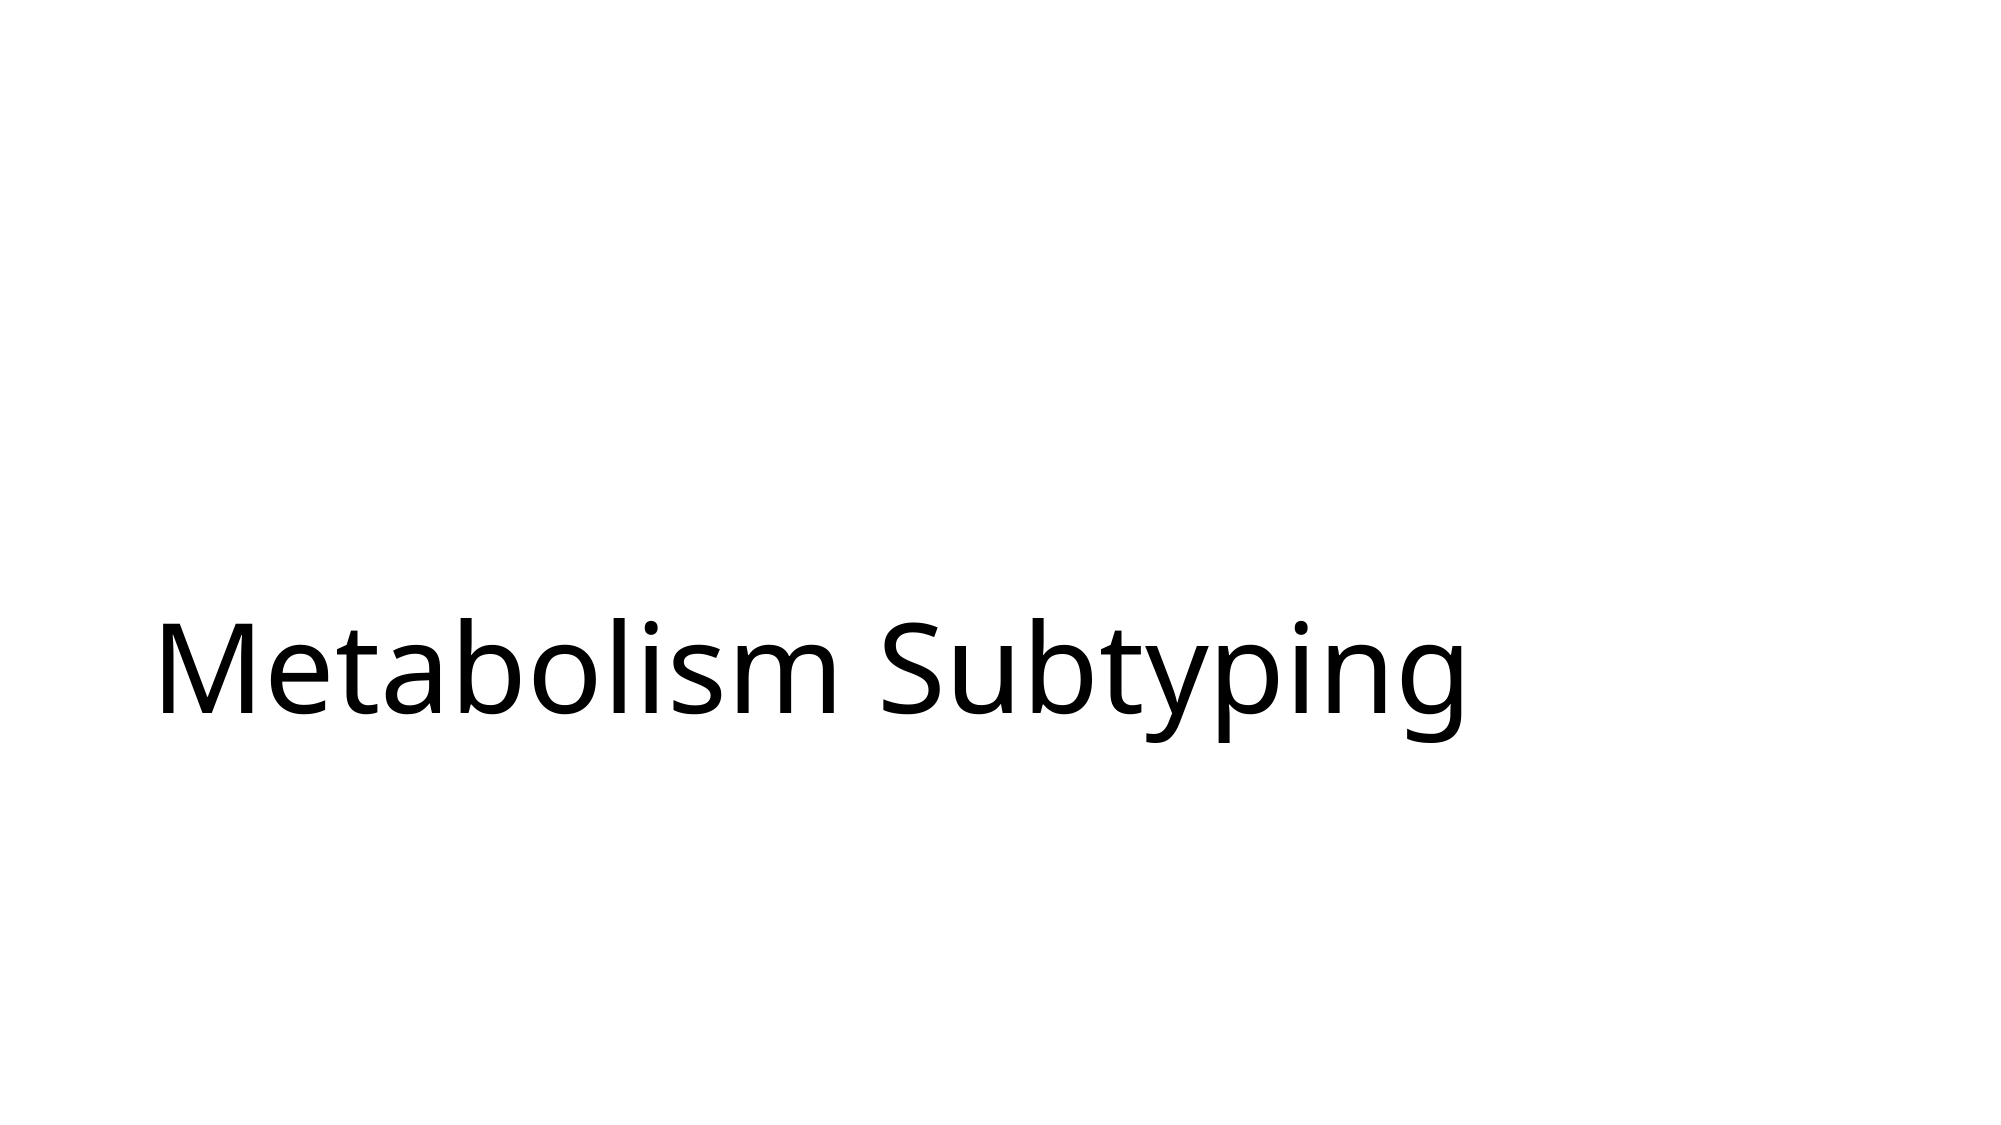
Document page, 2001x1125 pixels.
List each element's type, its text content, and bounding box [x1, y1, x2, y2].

title Metabolism Subtyping [136, 280, 1862, 749]
